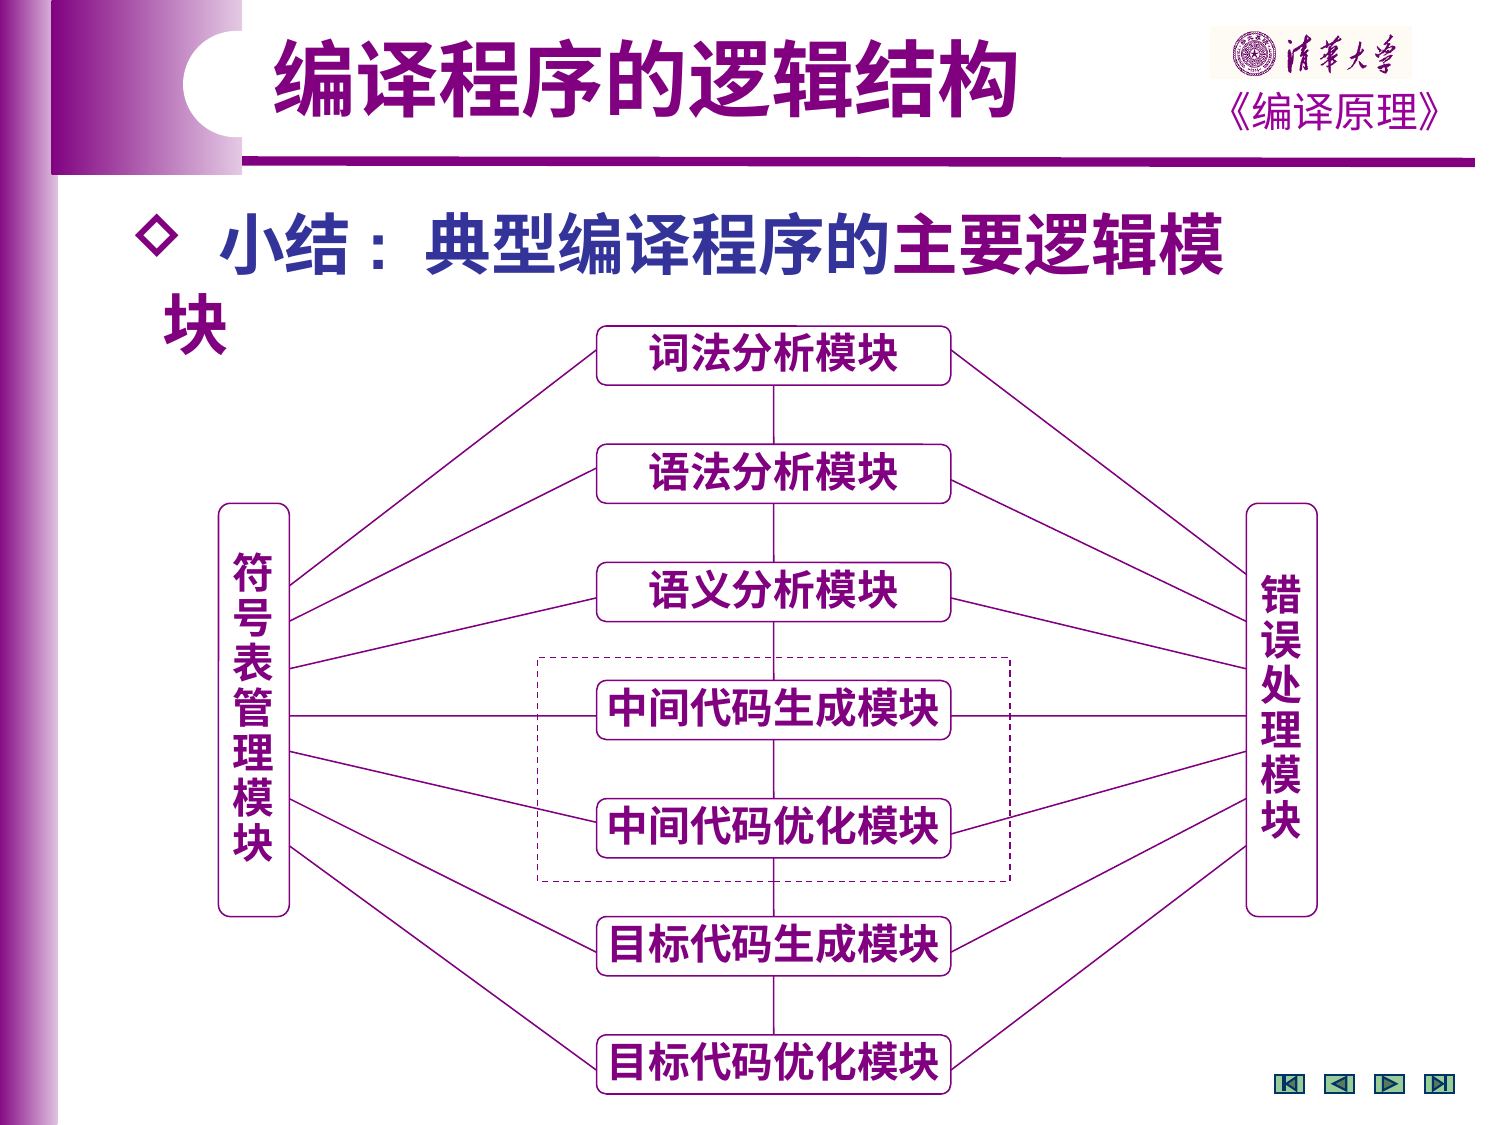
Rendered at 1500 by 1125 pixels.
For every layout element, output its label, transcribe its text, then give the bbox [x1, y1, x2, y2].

text_box 编译程序的逻辑结构 [248, 31, 1046, 136]
text_box 目标代码生成模块 [596, 916, 951, 976]
text_box 词法分析模块 [596, 325, 951, 386]
picture [1210, 26, 1412, 79]
text_box 小结: 典型编译程序的主要逻辑模块 [112, 195, 1294, 371]
text_box 语义分析模块 [596, 562, 951, 622]
text_box 语法分析模块 [596, 444, 951, 504]
text_box 错 误 处 理 模 块 [1246, 503, 1318, 917]
text_box 目标代码优化模块 [596, 1034, 951, 1094]
text_box [1324, 1074, 1355, 1093]
text_box [1274, 1074, 1305, 1093]
text_box 符 号 表 管 理 模 块 [218, 503, 290, 917]
text_box [537, 657, 1010, 882]
text_box [1424, 1074, 1455, 1093]
text_box [1374, 1074, 1405, 1093]
